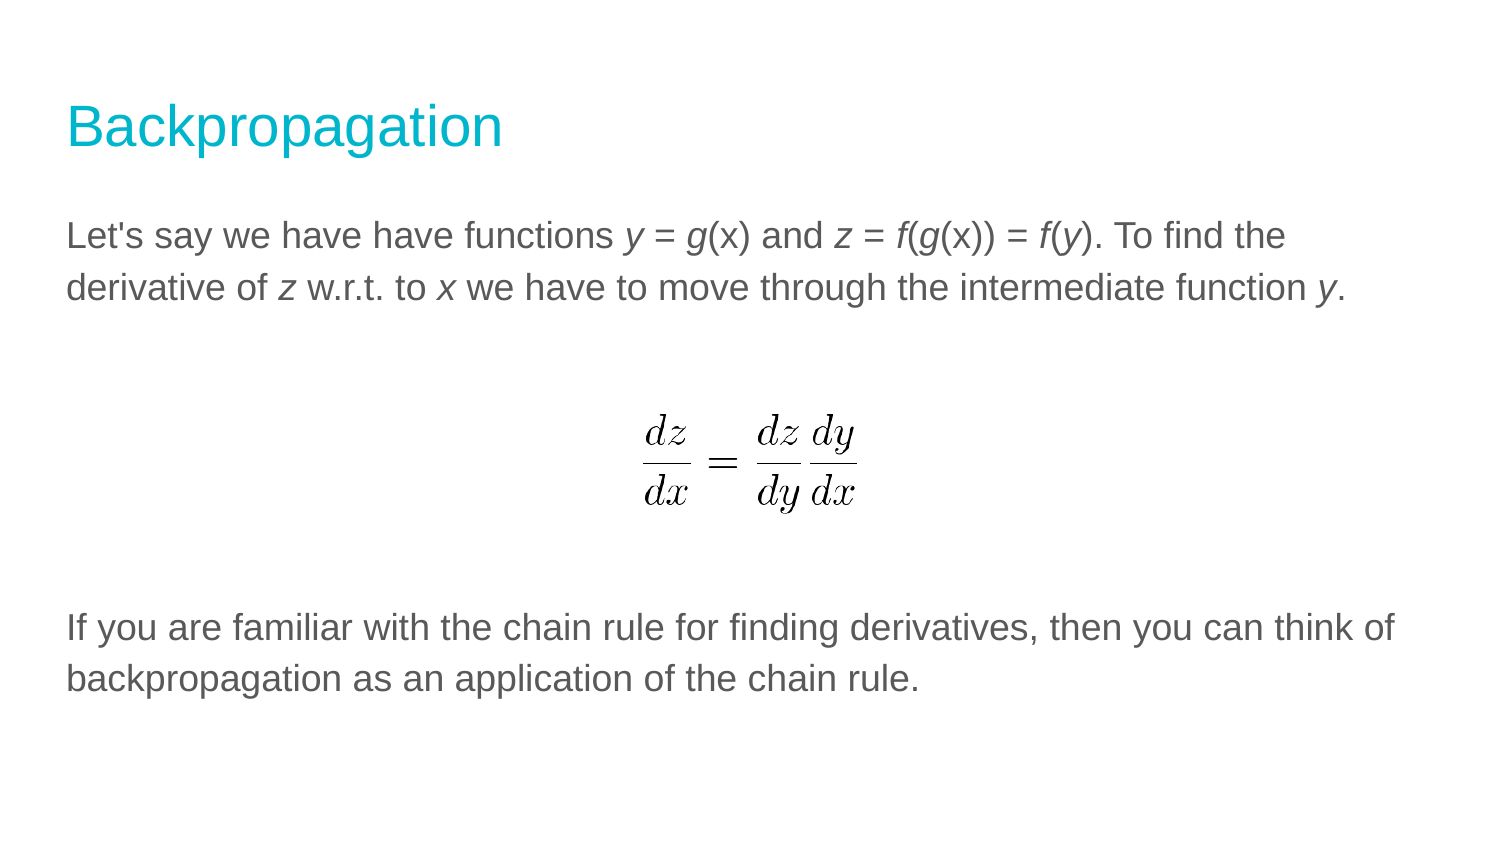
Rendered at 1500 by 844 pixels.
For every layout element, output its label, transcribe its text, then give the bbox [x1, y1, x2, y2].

title Backpropagation [51, 72, 1449, 167]
list Let's say we have have functions y = g(x) and z = f(g(x)) = f(y). To find the derivative of z w.r.t. to x we have to move through the intermediate function y. If you are familiar with the chain rule for finding derivatives, then you can think of backpropagation as an application of the chain rule. [51, 189, 1449, 796]
picture [643, 413, 857, 515]
